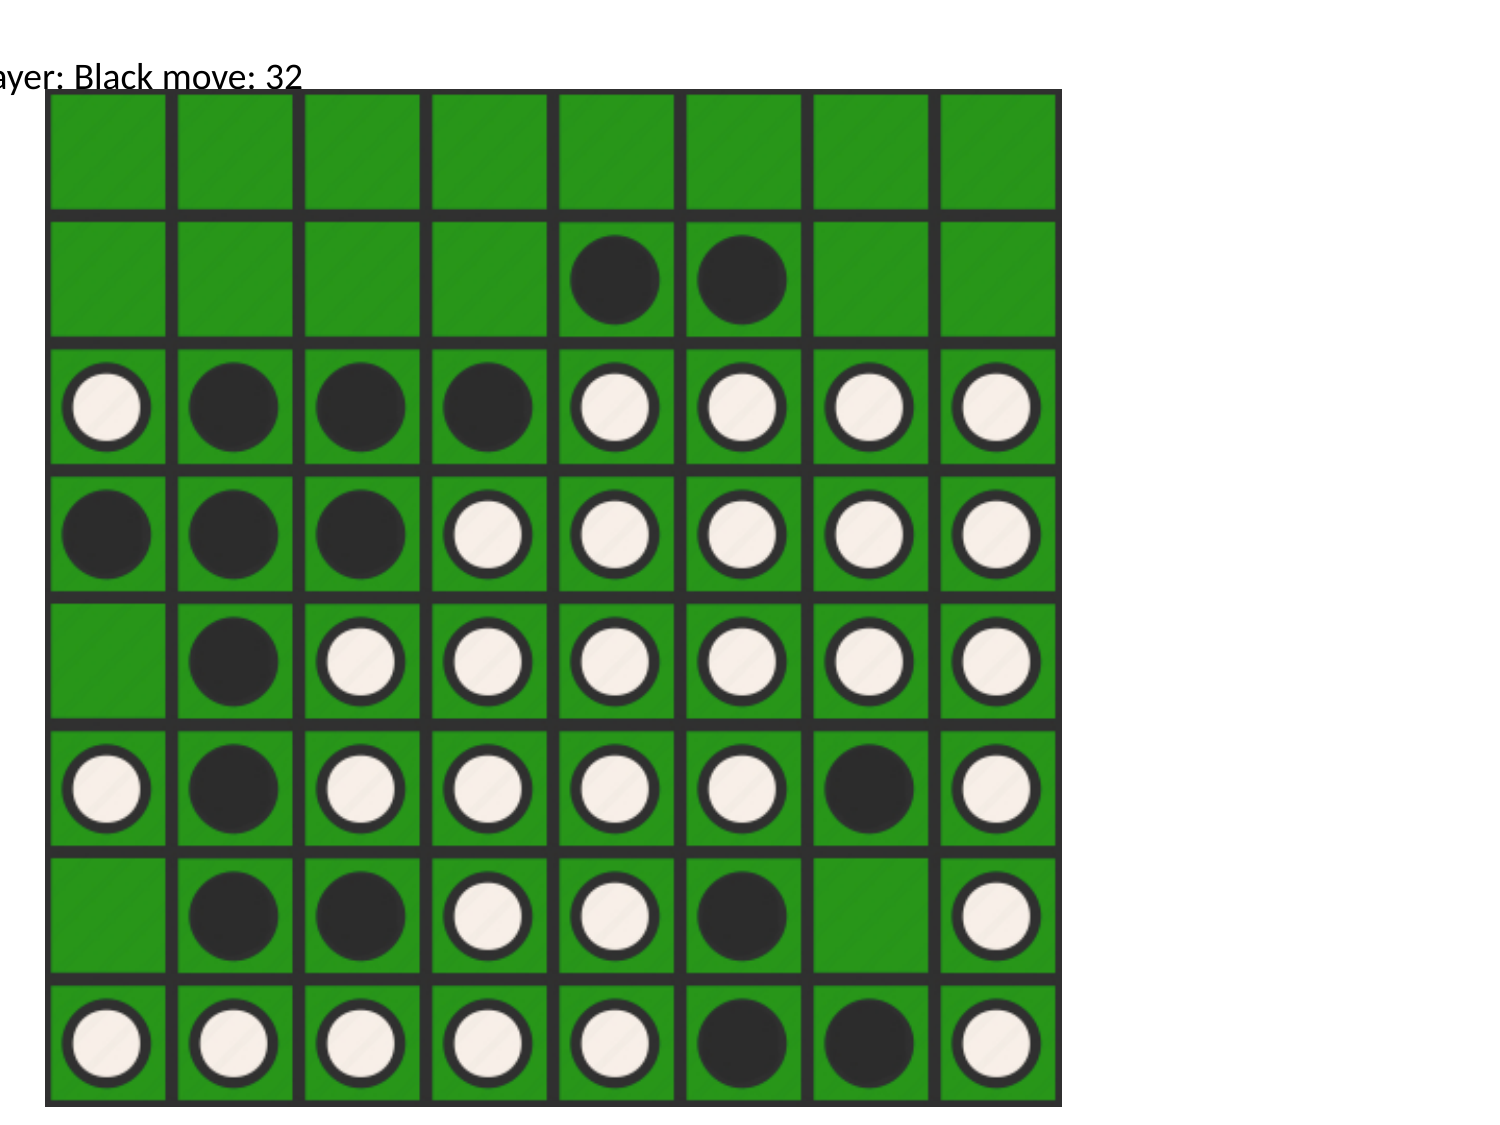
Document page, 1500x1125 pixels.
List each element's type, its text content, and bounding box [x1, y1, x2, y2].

picture [44, 89, 1062, 1107]
text_box turn: 43 player: Black move: 32 [0, 44, 319, 105]
